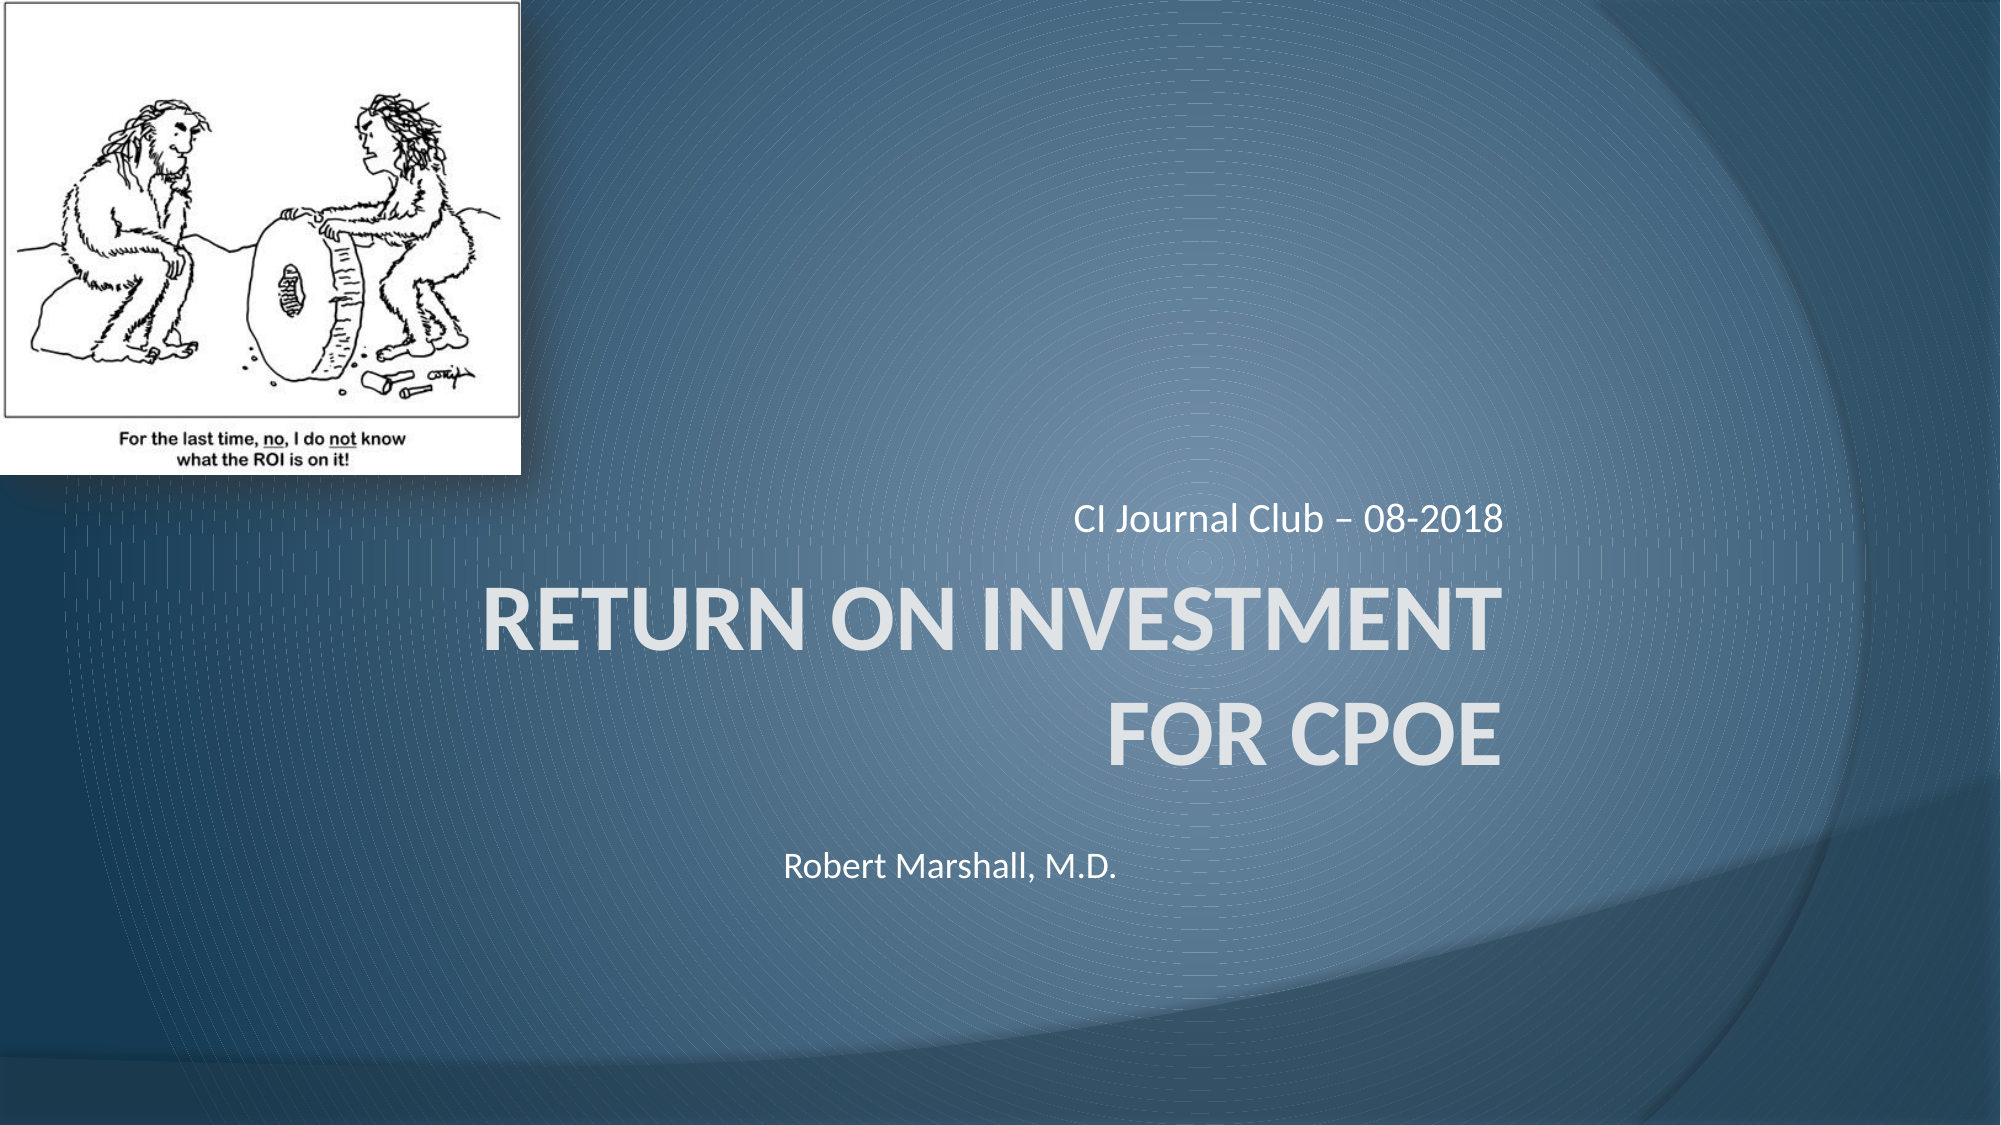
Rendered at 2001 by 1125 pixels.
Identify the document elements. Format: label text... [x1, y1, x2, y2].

text_box Robert Marshall, M.D. [768, 833, 1134, 893]
subtitle CI Journal Club – 08-2018 [94, 253, 1512, 541]
picture [0, 0, 521, 475]
title Return on Investment for CPOE [93, 547, 1512, 925]
